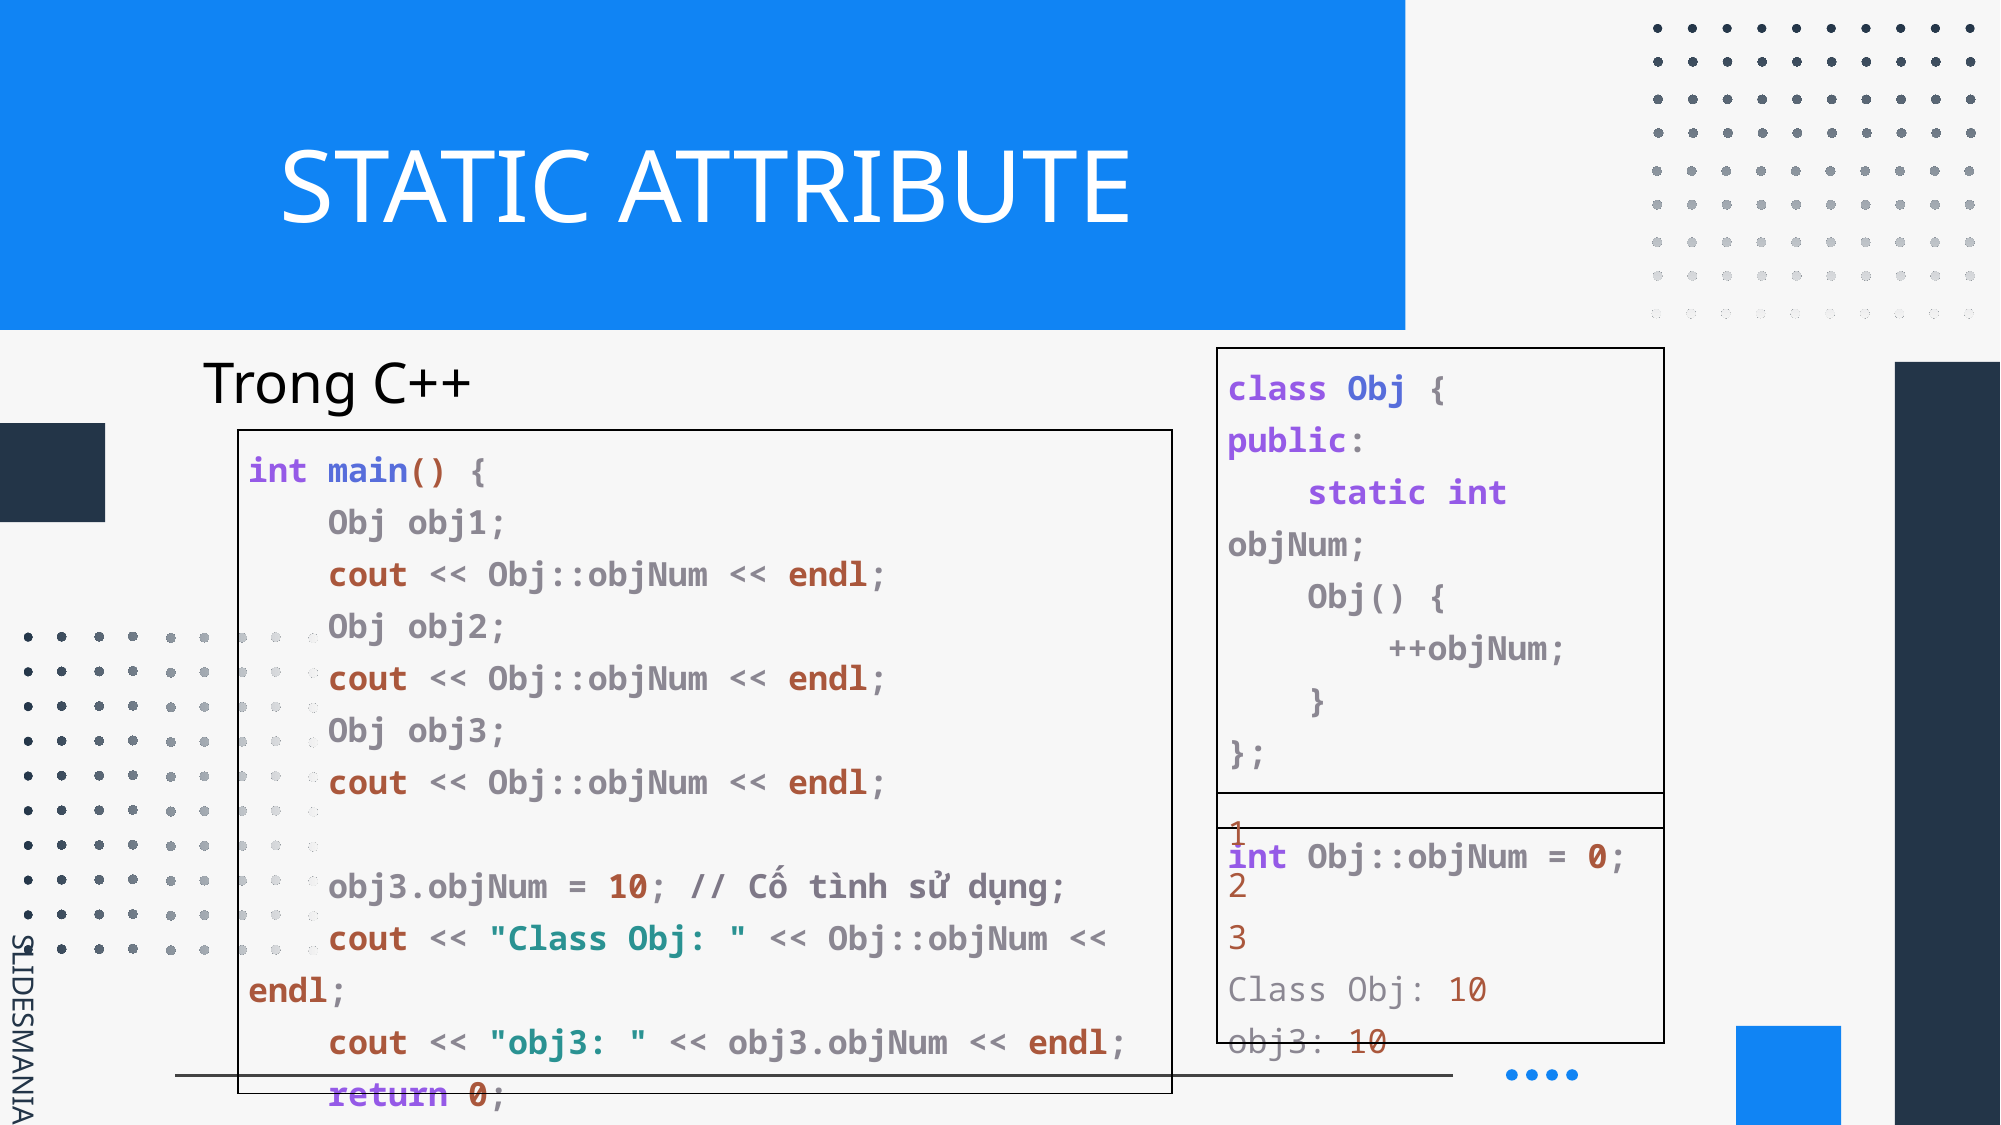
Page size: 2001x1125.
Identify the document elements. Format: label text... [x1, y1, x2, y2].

title STATIC ATTRIBUTE [61, 102, 1353, 228]
text_box Trong C++ [188, 331, 624, 430]
table_header int main() { Obj obj1; cout << Obj::objNum << endl; Obj obj2; cout << Obj::objNum << endl; Obj obj3; cout << Obj::objNum << endl; obj3.objNum = 10; // Cố tình sử dụng; cout << "Class Obj: " << Obj::objNum << endl; cout << "obj3: " << obj3.objNum << endl; return 0; } [239, 431, 1171, 1093]
table_header 1 2 3 Class Obj: 10 obj3: 10 [1218, 794, 1663, 1042]
table_header class Obj { public: static int objNum; Obj() { ++objNum; } }; int Obj::objNum = 0; [1218, 349, 1663, 792]
